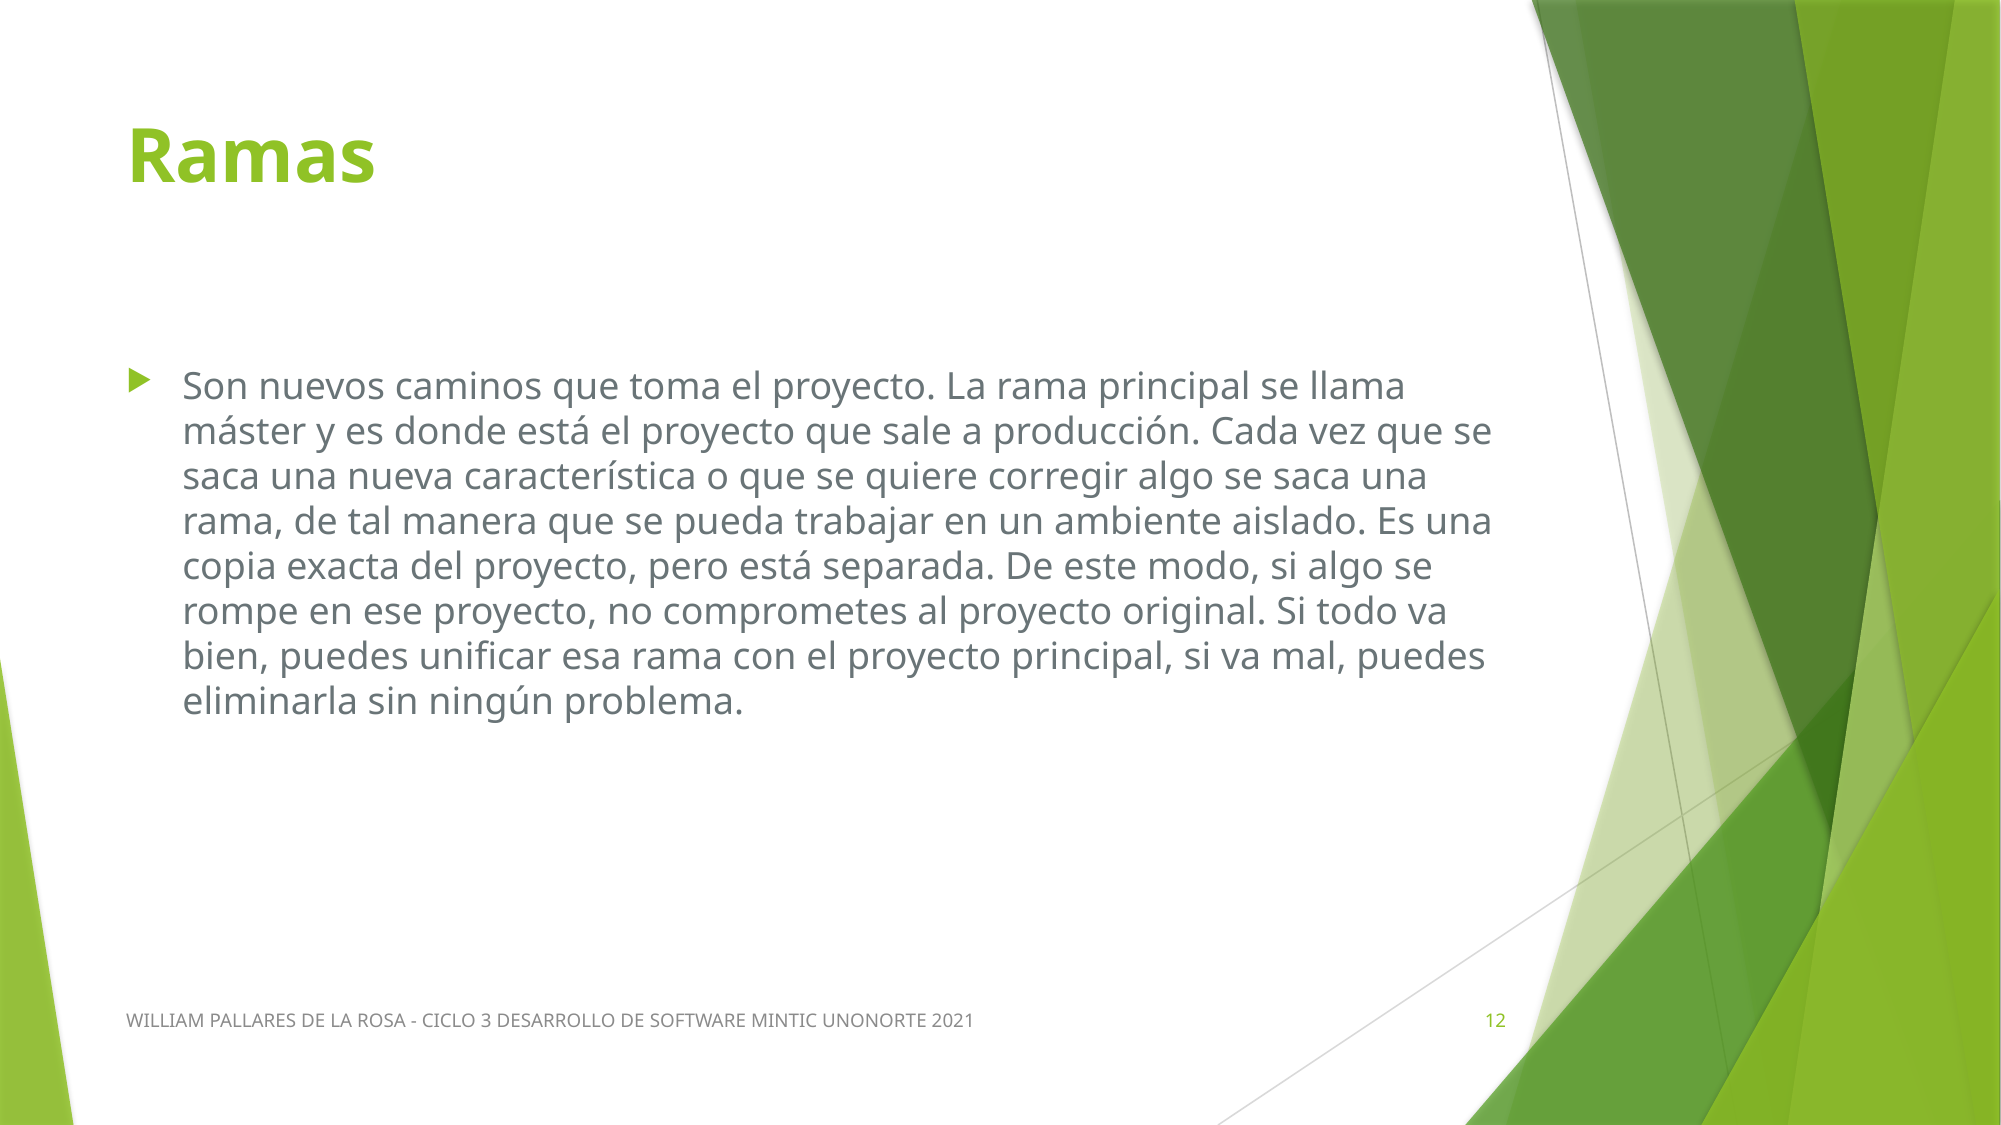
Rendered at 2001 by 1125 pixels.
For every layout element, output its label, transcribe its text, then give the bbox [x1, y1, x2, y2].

footer WILLIAM PALLARES DE LA ROSA - CICLO 3 DESARROLLO DE SOFTWARE MINTIC UNONORTE 2021 [111, 991, 1145, 1051]
list Son nuevos caminos que toma el proyecto. La rama principal se llama máster y es donde está el proyecto que sale a producción. Cada vez que se saca una nueva característica o que se quiere corregir algo se saca una rama, de tal manera que se pueda trabajar en un ambiente aislado. Es una copia exacta del proyecto, pero está separada. De este modo, si algo se rompe en ese proyecto, no comprometes al proyecto original. Si todo va bien, puedes unificar esa rama con el proyecto principal, si va mal, puedes eliminarla sin ningún problema. [111, 354, 1522, 992]
slide_number 12 [1409, 991, 1522, 1051]
title Ramas [111, 99, 1522, 317]
